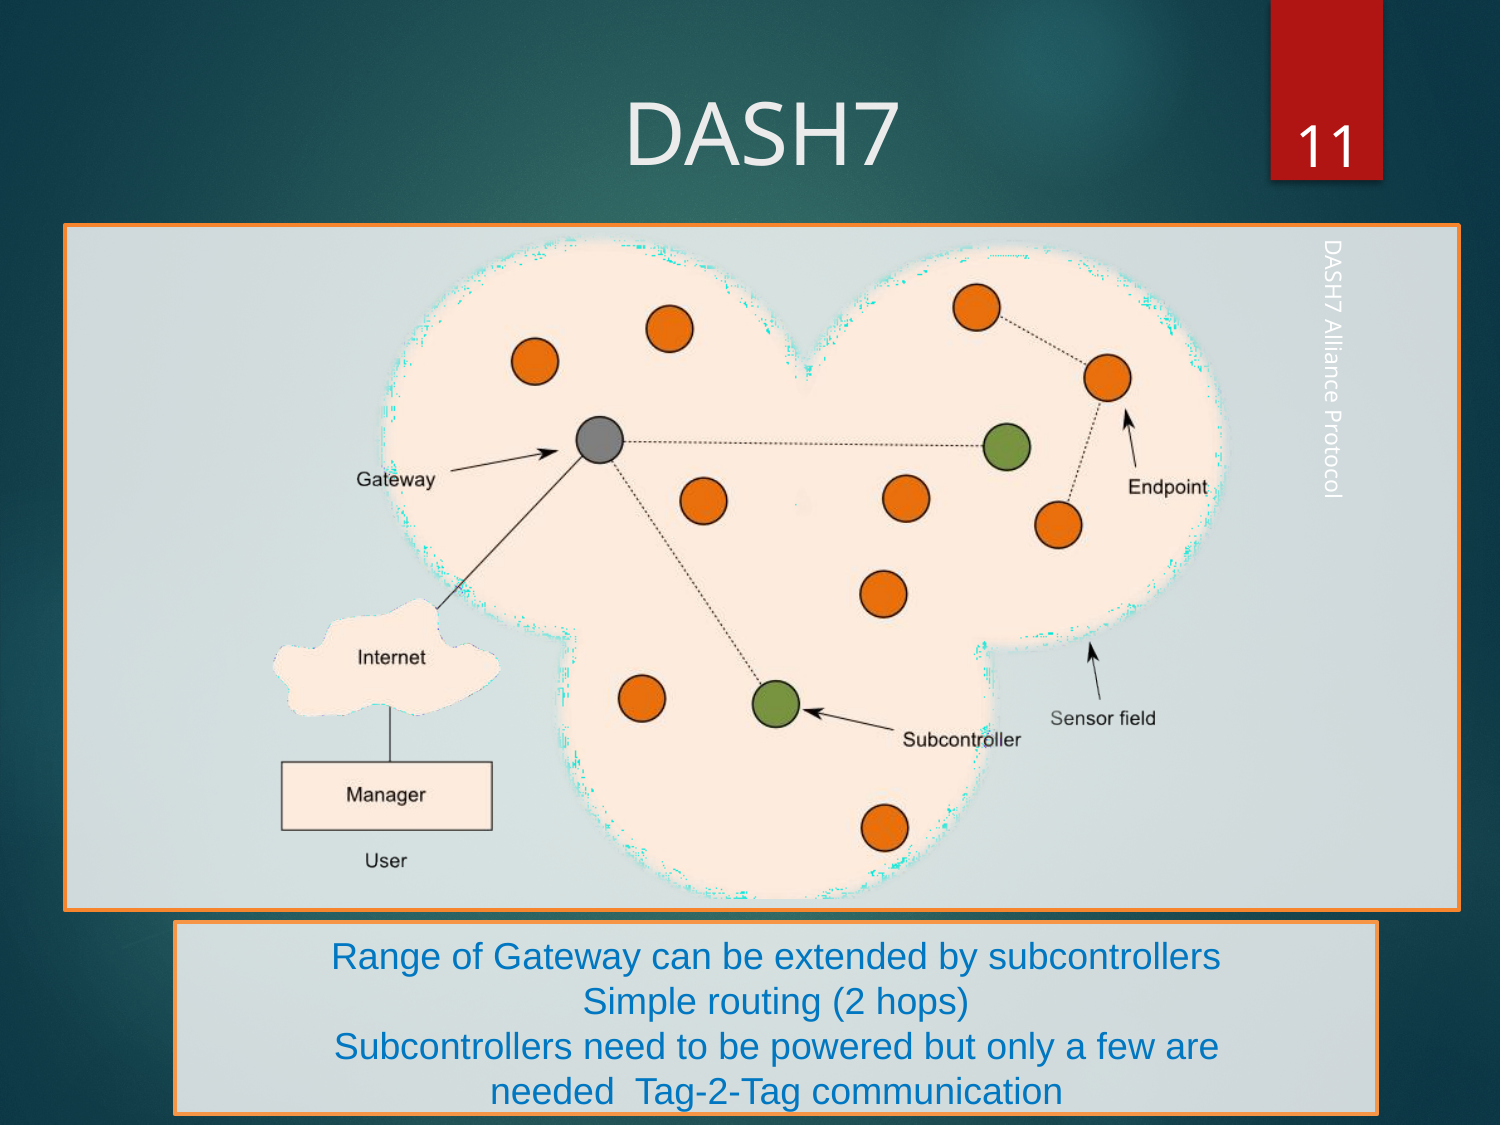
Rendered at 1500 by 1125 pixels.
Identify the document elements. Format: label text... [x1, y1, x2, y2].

slide_number ‹#› [1273, 48, 1378, 175]
title DASH7 [620, 75, 1050, 184]
picture [0, 0, 1500, 1125]
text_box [64, 224, 1459, 911]
text_box Range of Gateway can be extended by subcontrollers Simple routing (2 hops) Subcontrollers need to be powered but only a few are needed Tag-2-Tag communication [174, 922, 1378, 1115]
